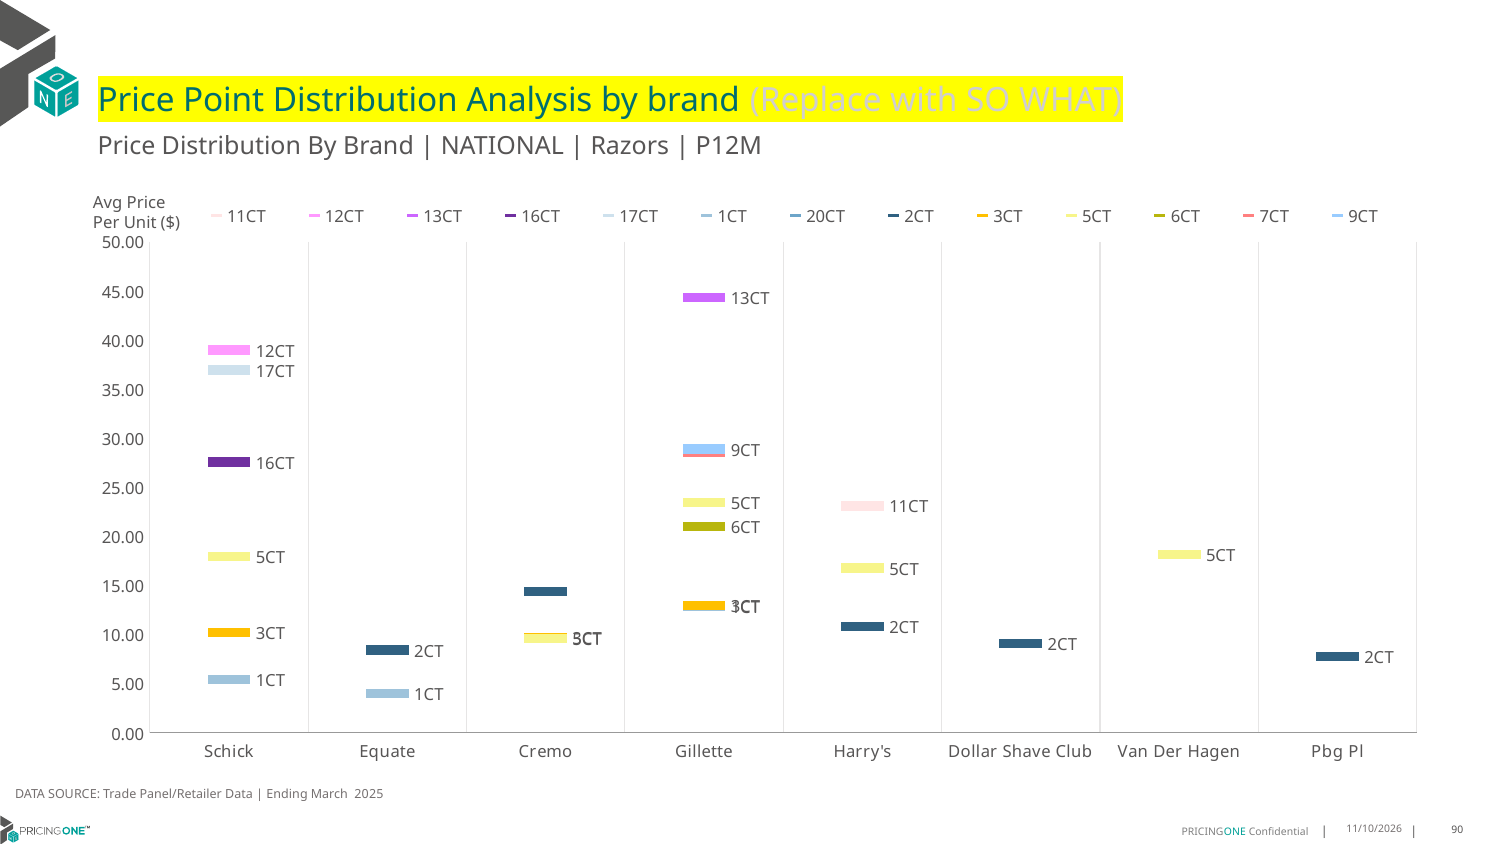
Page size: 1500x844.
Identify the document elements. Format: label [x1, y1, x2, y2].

list [0, 776, 750, 814]
slide_number [1325, 815, 1479, 844]
list [82, 127, 1418, 186]
chart [88, 185, 1418, 776]
title [82, 0, 1418, 127]
